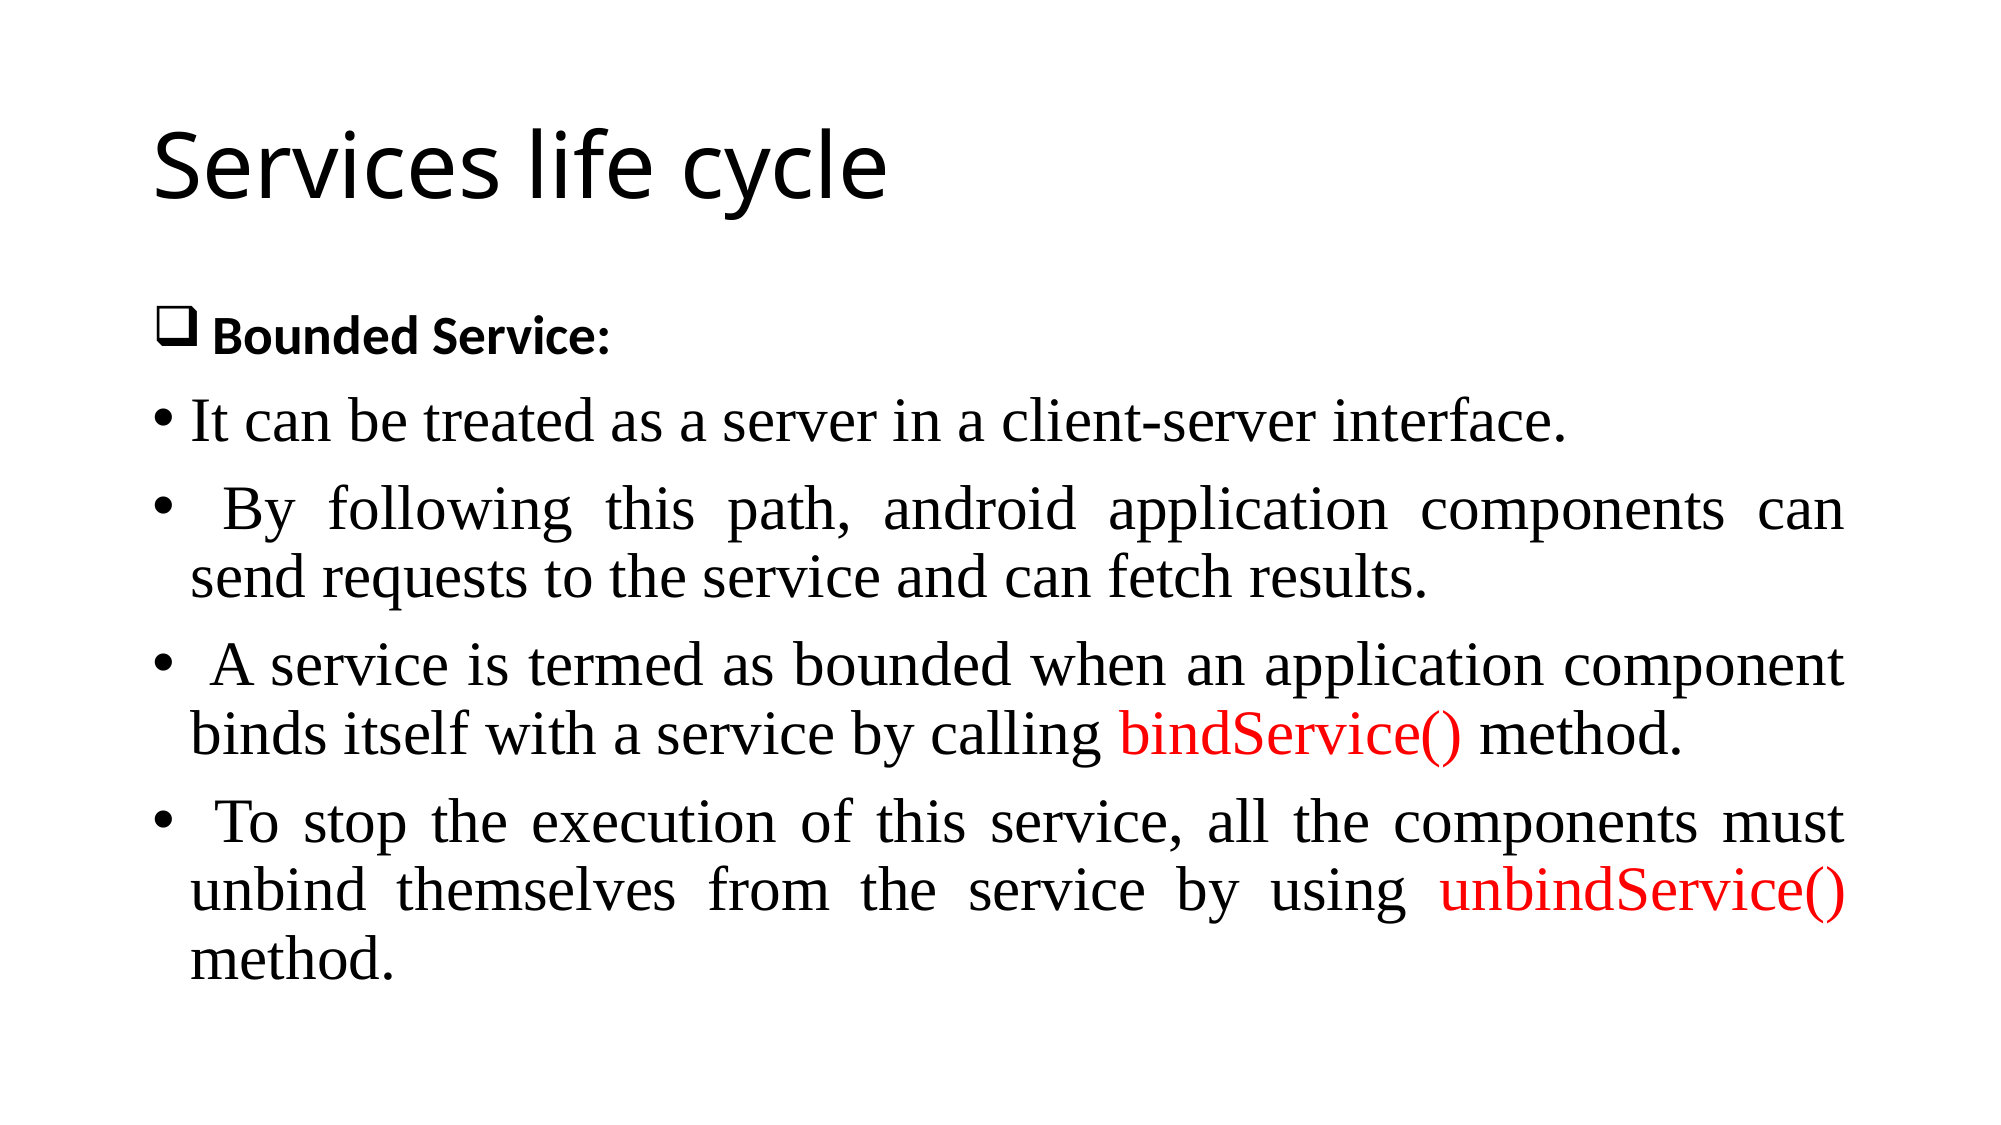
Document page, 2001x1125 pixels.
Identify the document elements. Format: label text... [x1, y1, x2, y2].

list Bounded Service: It can be treated as a server in a client-server interface. By following this path, android application components can send requests to the service and can fetch results. A service is termed as bounded when an application component binds itself with a service by calling bindService() method. To stop the execution of this service, all the components must unbind themselves from the service by using unbindService() method. [137, 299, 1863, 1014]
title Services life cycle [137, 59, 1863, 278]
